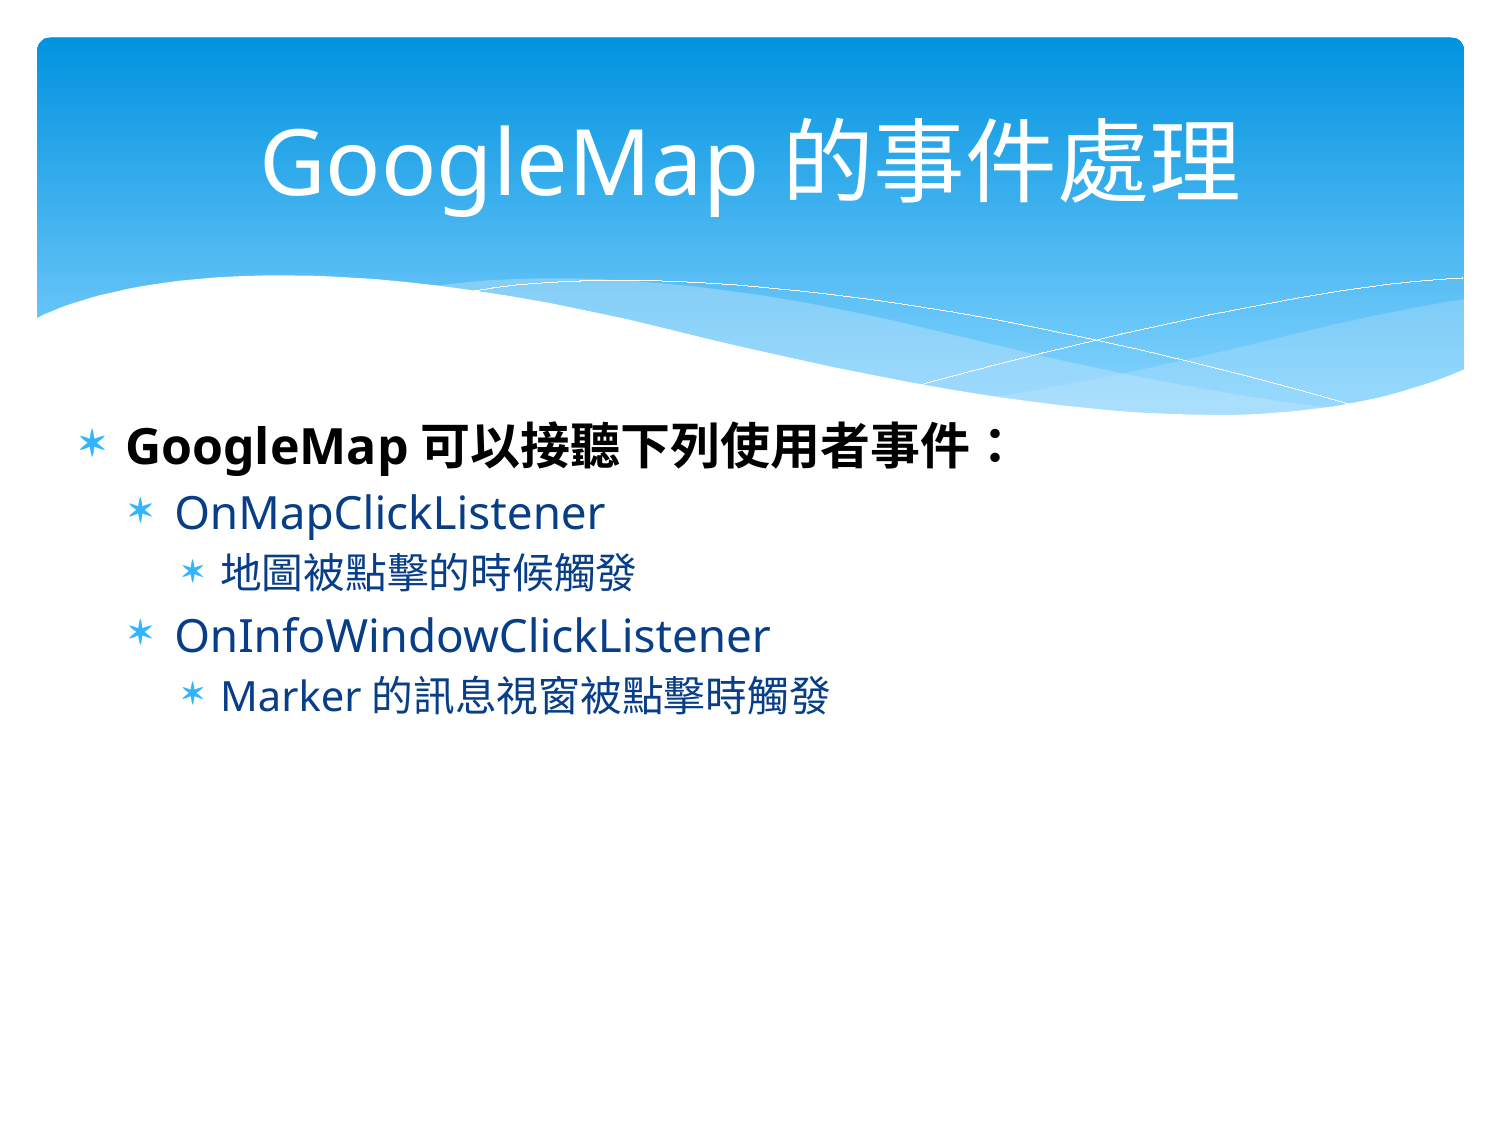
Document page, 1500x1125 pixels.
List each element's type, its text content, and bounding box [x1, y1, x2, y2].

title GoogleMap的事件處理 [75, 55, 1425, 261]
list GoogleMap可以接聽下列使用者事件： OnMapClickListener 地圖被點擊的時候觸發 OnInfoWindowClickListener Marker的訊息視窗被點擊時觸發 [64, 407, 1463, 1005]
